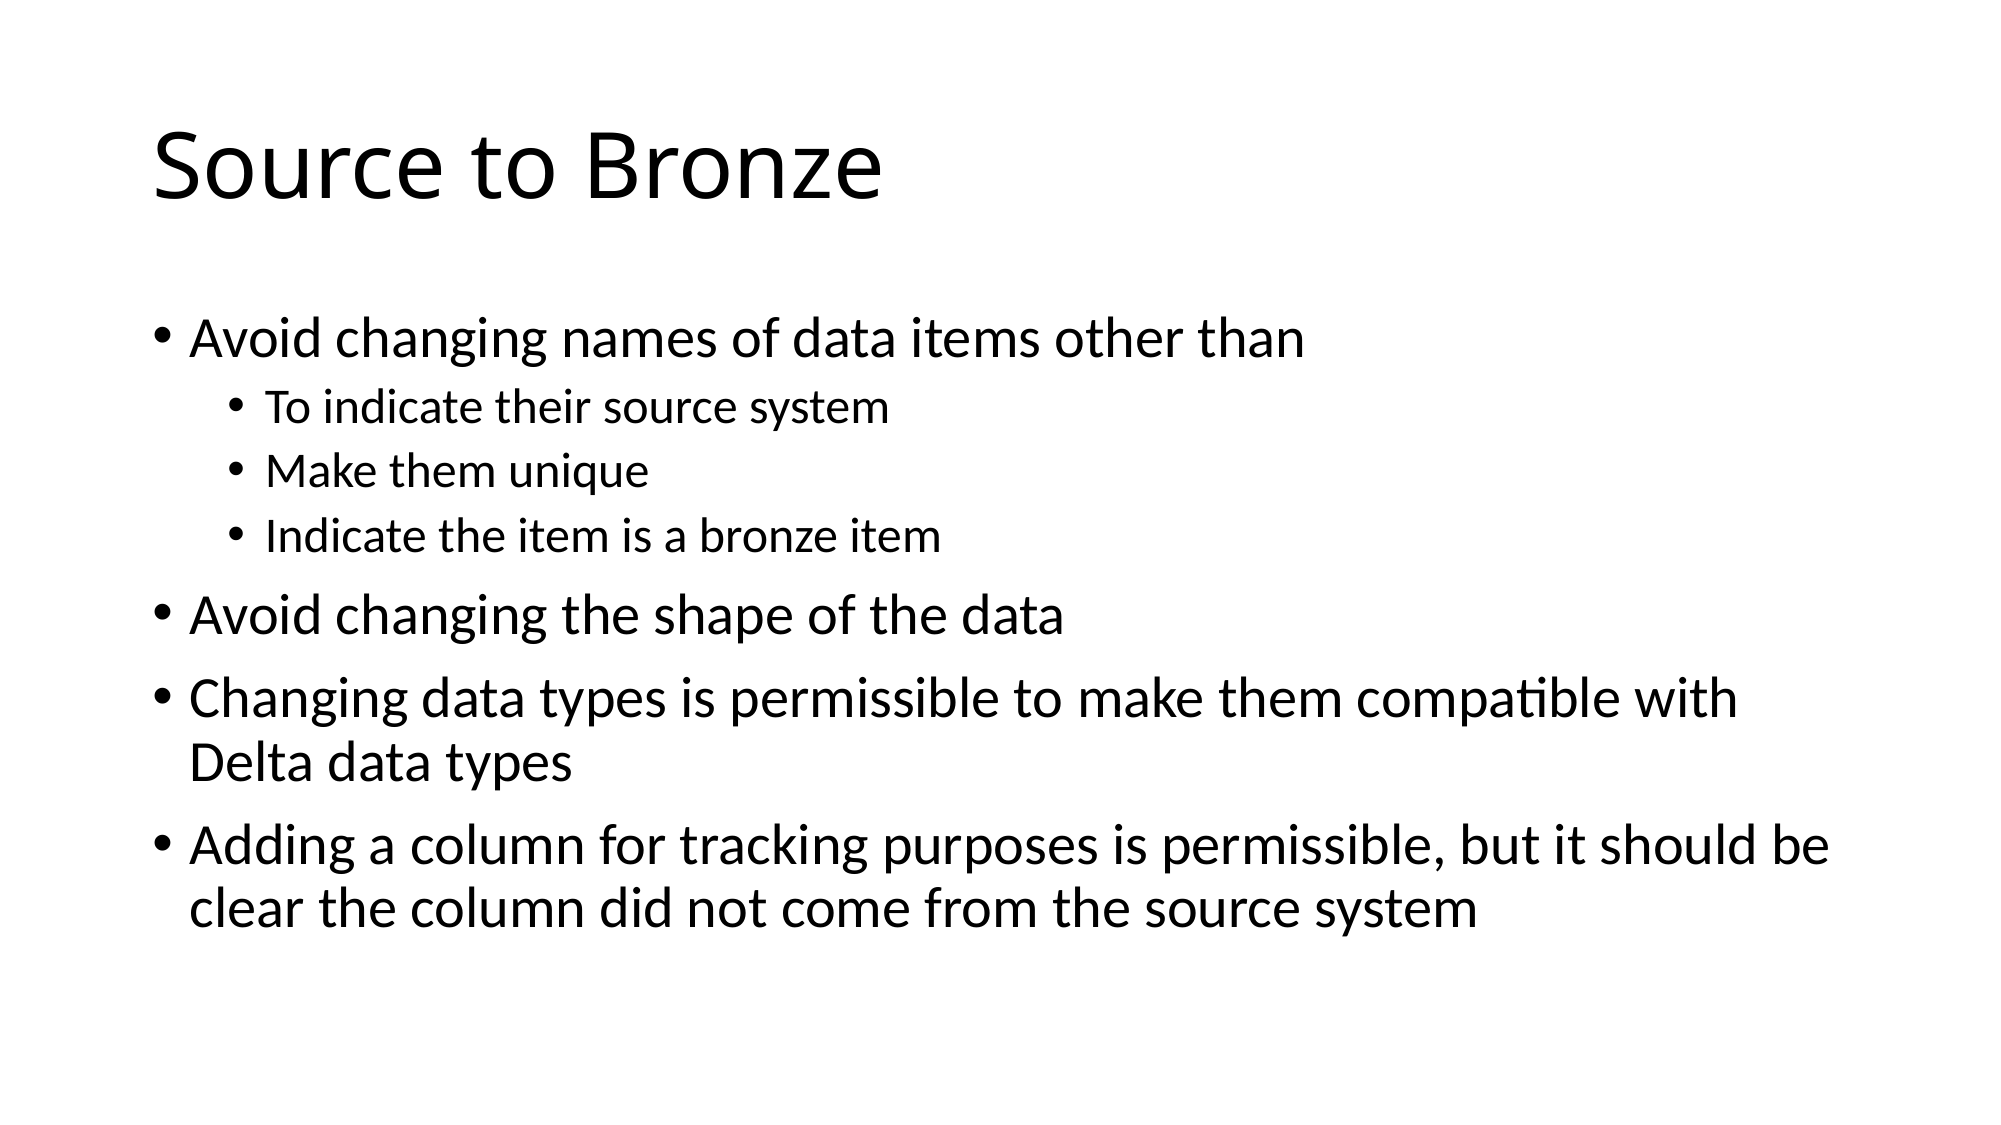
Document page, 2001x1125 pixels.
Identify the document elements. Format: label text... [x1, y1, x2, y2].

list Avoid changing names of data items other than To indicate their source system Make them unique Indicate the item is a bronze item Avoid changing the shape of the data Changing data types is permissible to make them compatible with Delta data types Adding a column for tracking purposes is permissible, but it should be clear the column did not come from the source system [137, 299, 1863, 1014]
title Source to Bronze [137, 59, 1863, 278]
